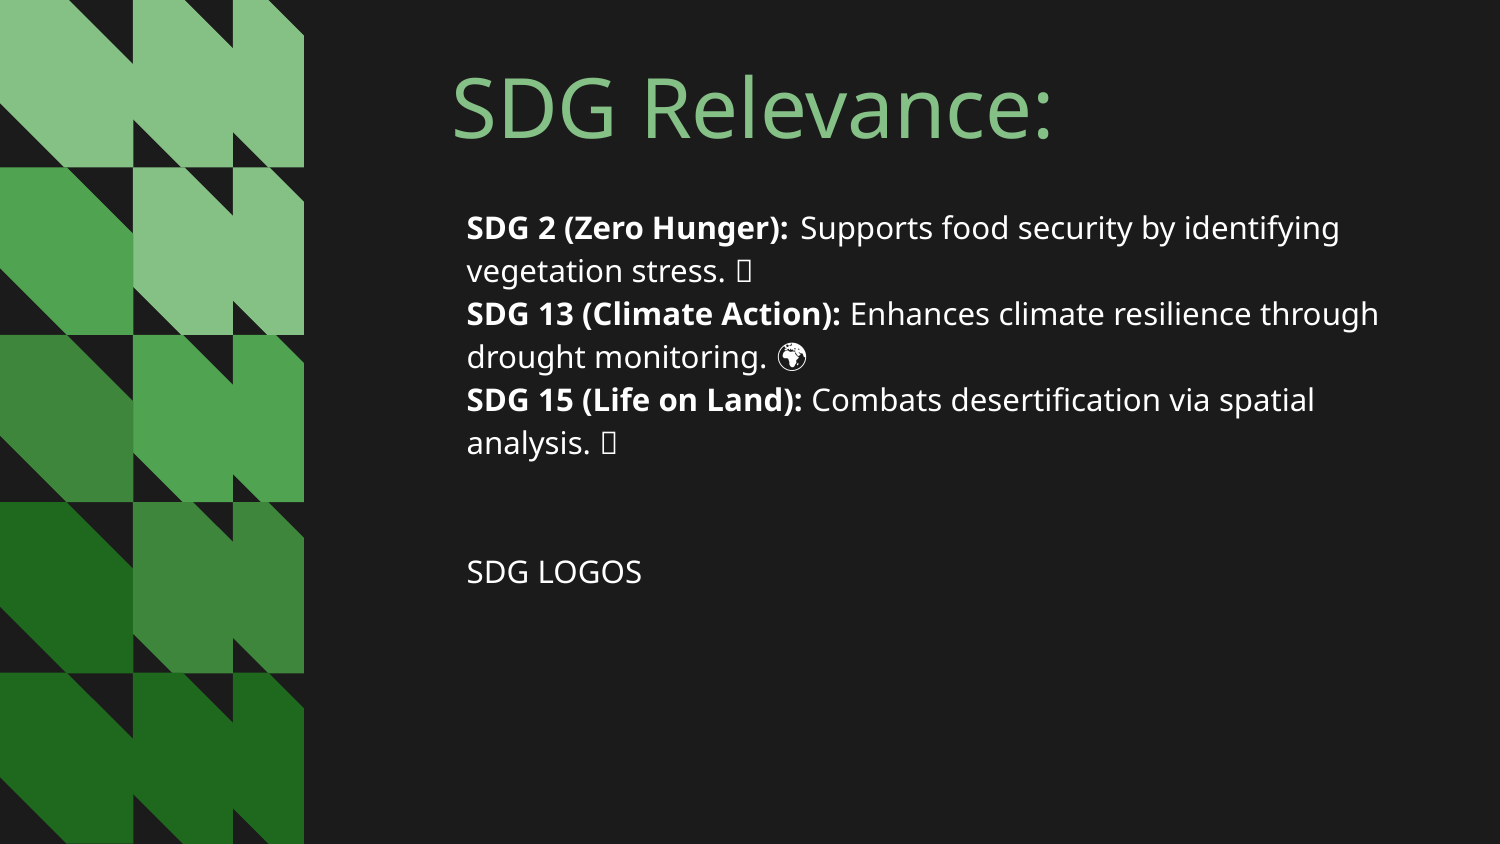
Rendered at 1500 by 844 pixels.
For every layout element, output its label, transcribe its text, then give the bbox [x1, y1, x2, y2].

title SDG Relevance: [451, 58, 1397, 155]
subtitle SDG 2 (Zero Hunger): Supports food security by identifying vegetation stress. 🍎 SDG 13 (Climate Action): Enhances climate resilience through drought monitoring. 🌍 SDG 15 (Life on Land): Combats desertification via spatial analysis. 🌱 SDG LOGOS [451, 187, 1397, 721]
